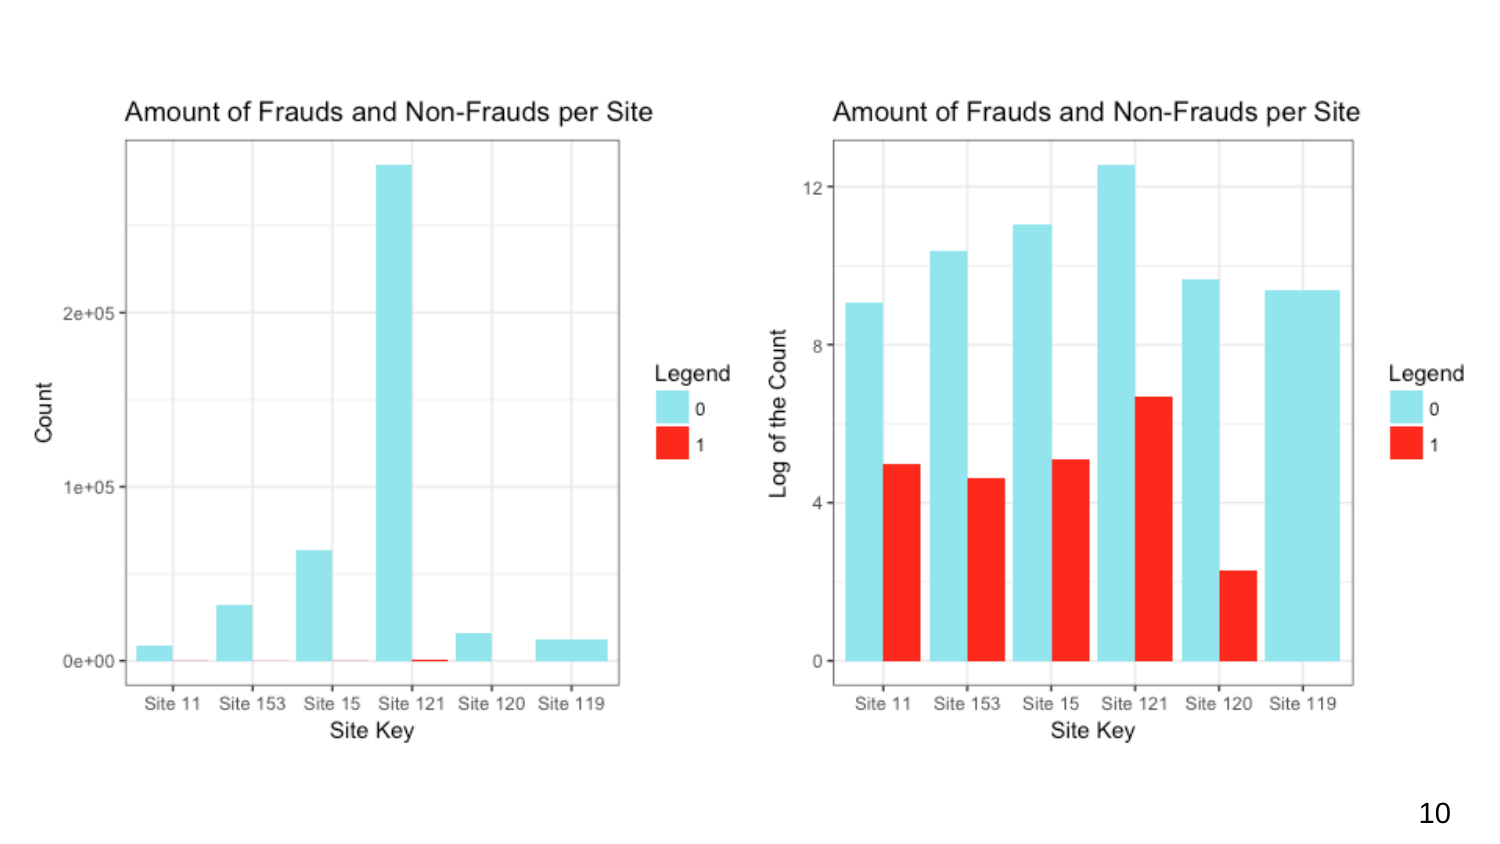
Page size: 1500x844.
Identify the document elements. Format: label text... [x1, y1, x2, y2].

picture [758, 90, 1489, 754]
slide_number ‹#› [1403, 779, 1494, 844]
picture [24, 90, 755, 754]
